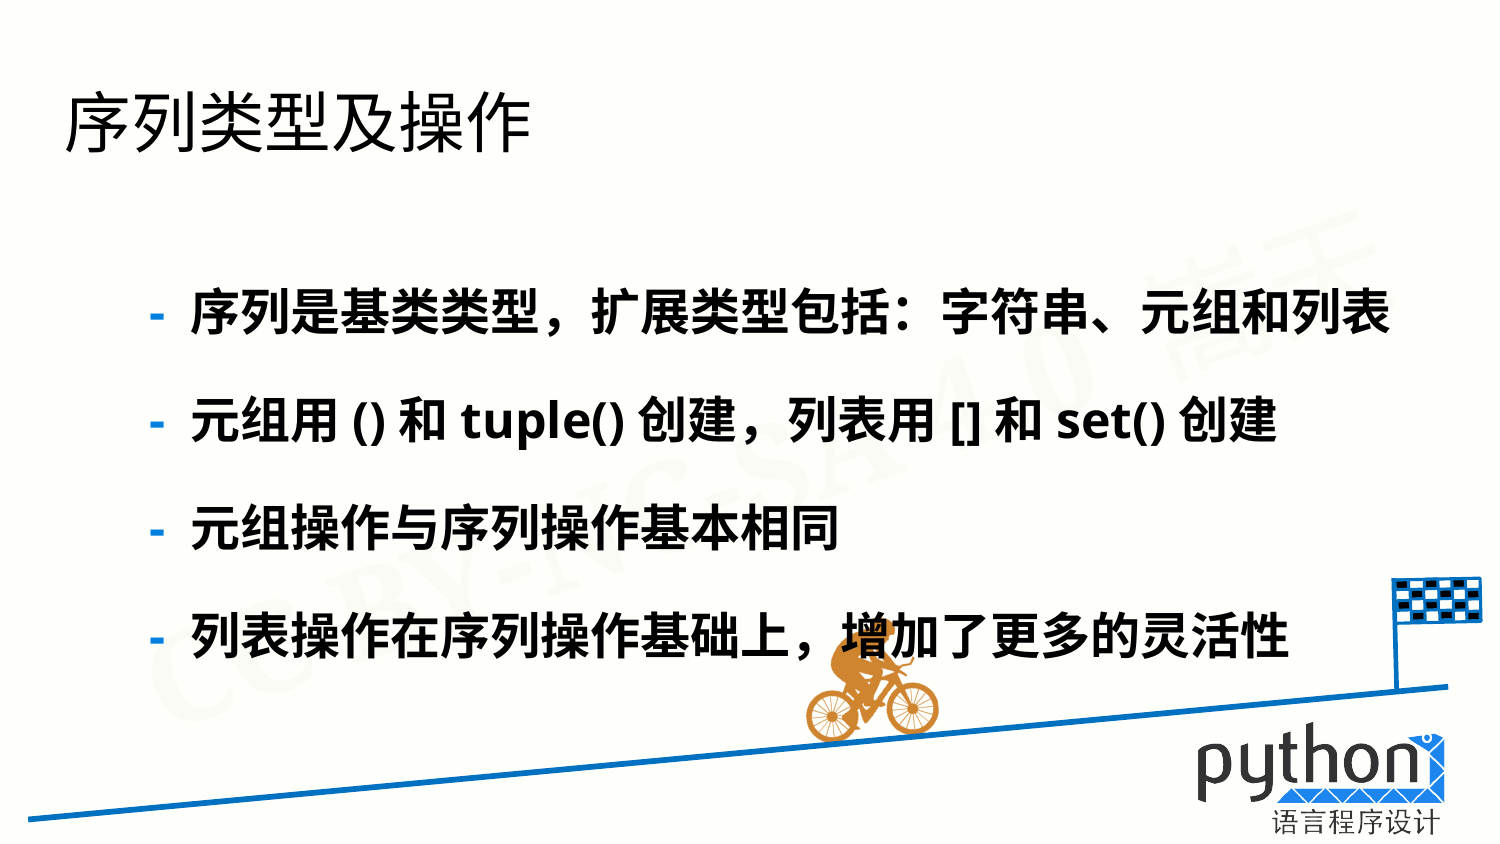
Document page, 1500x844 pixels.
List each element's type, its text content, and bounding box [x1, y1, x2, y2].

text_box 序列类型及操作 [64, 65, 975, 197]
picture [1188, 709, 1452, 842]
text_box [29, 674, 1448, 833]
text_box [1390, 577, 1480, 695]
picture [802, 618, 936, 674]
text_box - 序列是基类类型，扩展类型包括：字符串、元组和列表 - 元组用()和tuple()创建，列表用[]和set()创建 - 元组操作与序列操作基本相同 - 列表操作在序列操作基础上，增加了更多的灵活性 [82, 225, 1419, 672]
